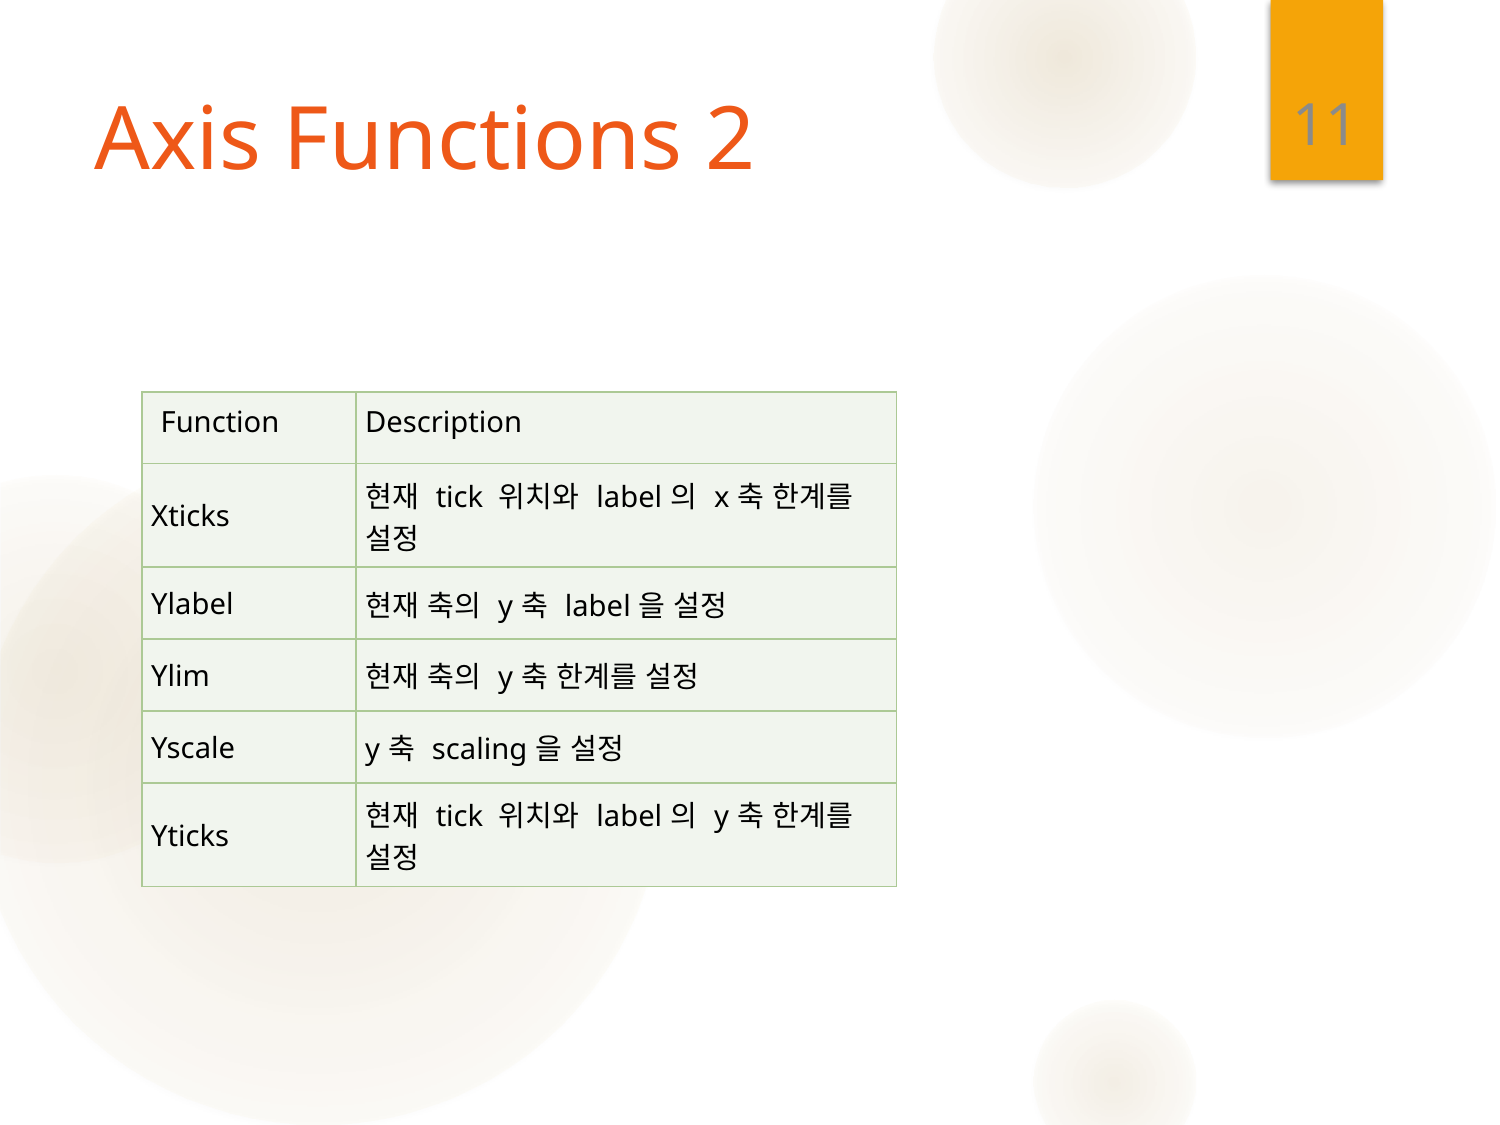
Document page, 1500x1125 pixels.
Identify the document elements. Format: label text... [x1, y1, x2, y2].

table_cell y축 scaling을 설정 [357, 712, 896, 782]
table_cell Ylim [143, 640, 355, 710]
table_cell 현재 축의 y축 한계를 설정 [357, 640, 896, 710]
table_cell 현재 tick 위치와 label의 y축 한계를 설정 [357, 784, 896, 886]
slide_number 11 [1273, 48, 1378, 175]
table_cell 현재 tick 위치와 label의 x축 한계를 설정 [357, 464, 896, 566]
table_header Description [357, 393, 896, 463]
table_cell 현재 축의 y축 label을 설정 [357, 568, 896, 638]
table_cell Yscale [143, 712, 355, 782]
title Axis Functions 2 [79, 74, 1237, 304]
table_cell Ylabel [143, 568, 355, 638]
table_header Function [143, 393, 355, 463]
table_cell Yticks [143, 784, 355, 886]
table_cell Xticks [143, 464, 355, 566]
